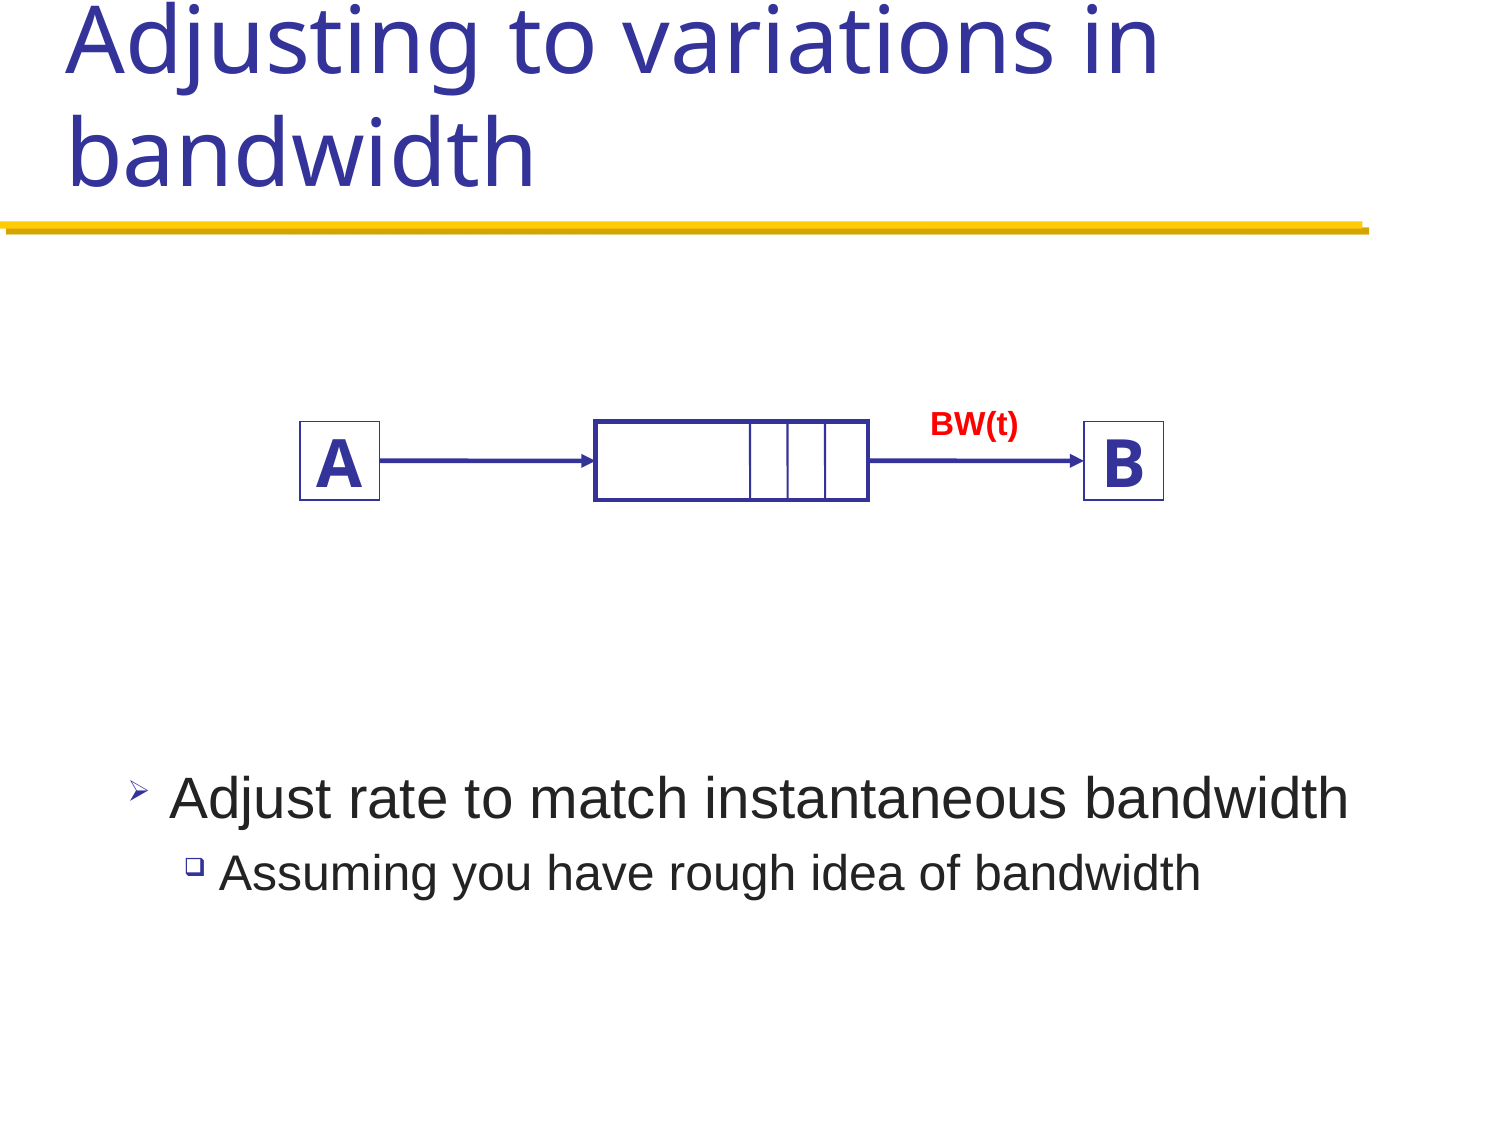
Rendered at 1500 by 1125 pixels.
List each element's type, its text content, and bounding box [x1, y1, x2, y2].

title Adjusting to variations in bandwidth [49, 24, 1451, 213]
list Adjust rate to match instantaneous bandwidth Assuming you have rough idea of bandwidth [112, 262, 1413, 988]
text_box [299, 376, 1164, 501]
